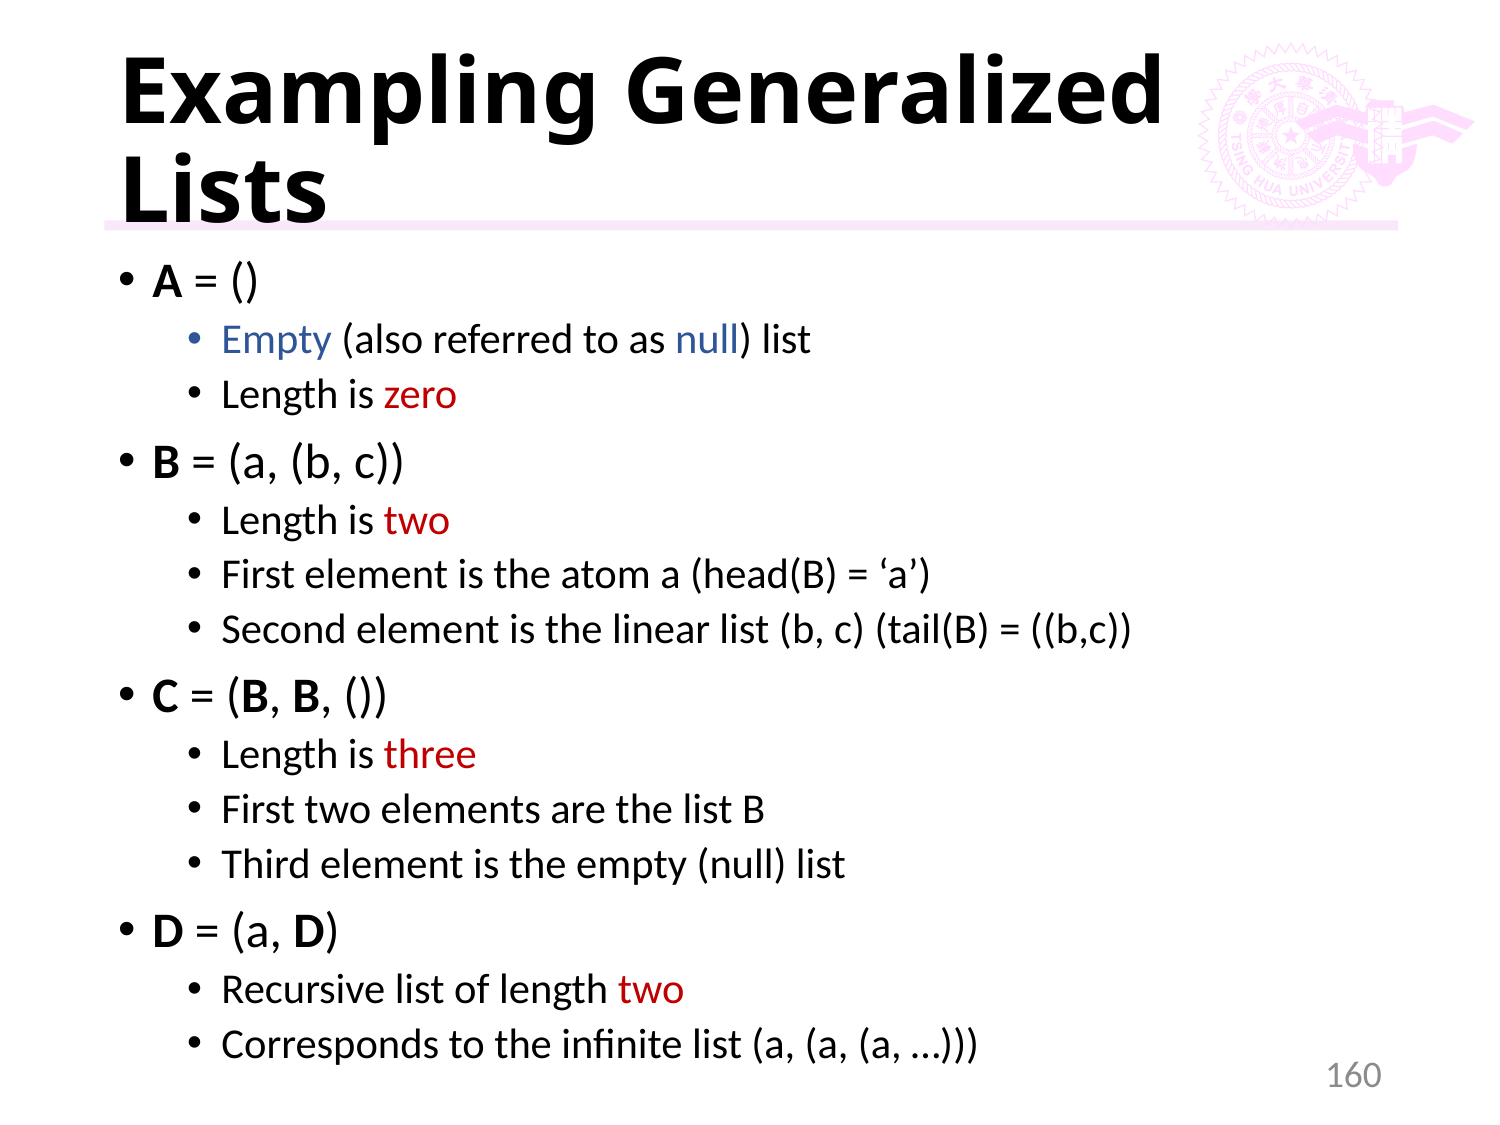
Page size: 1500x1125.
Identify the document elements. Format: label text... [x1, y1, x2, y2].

title Exampling Generalized Lists [103, 59, 1397, 228]
slide_number 160 [1059, 1042, 1397, 1103]
list A = () Empty (also referred to as null) list Length is zero B = (a, (b, c)) Length is two First element is the atom a (head(B) = ‘a’) Second element is the linear list (b, c) (tail(B) = ((b,c)) C = (B, B, ()) Length is three First two elements are the list B Third element is the empty (null) list D = (a, D) Recursive list of length two Corresponds to the infinite list (a, (a, (a, …))) [103, 247, 1397, 1085]
